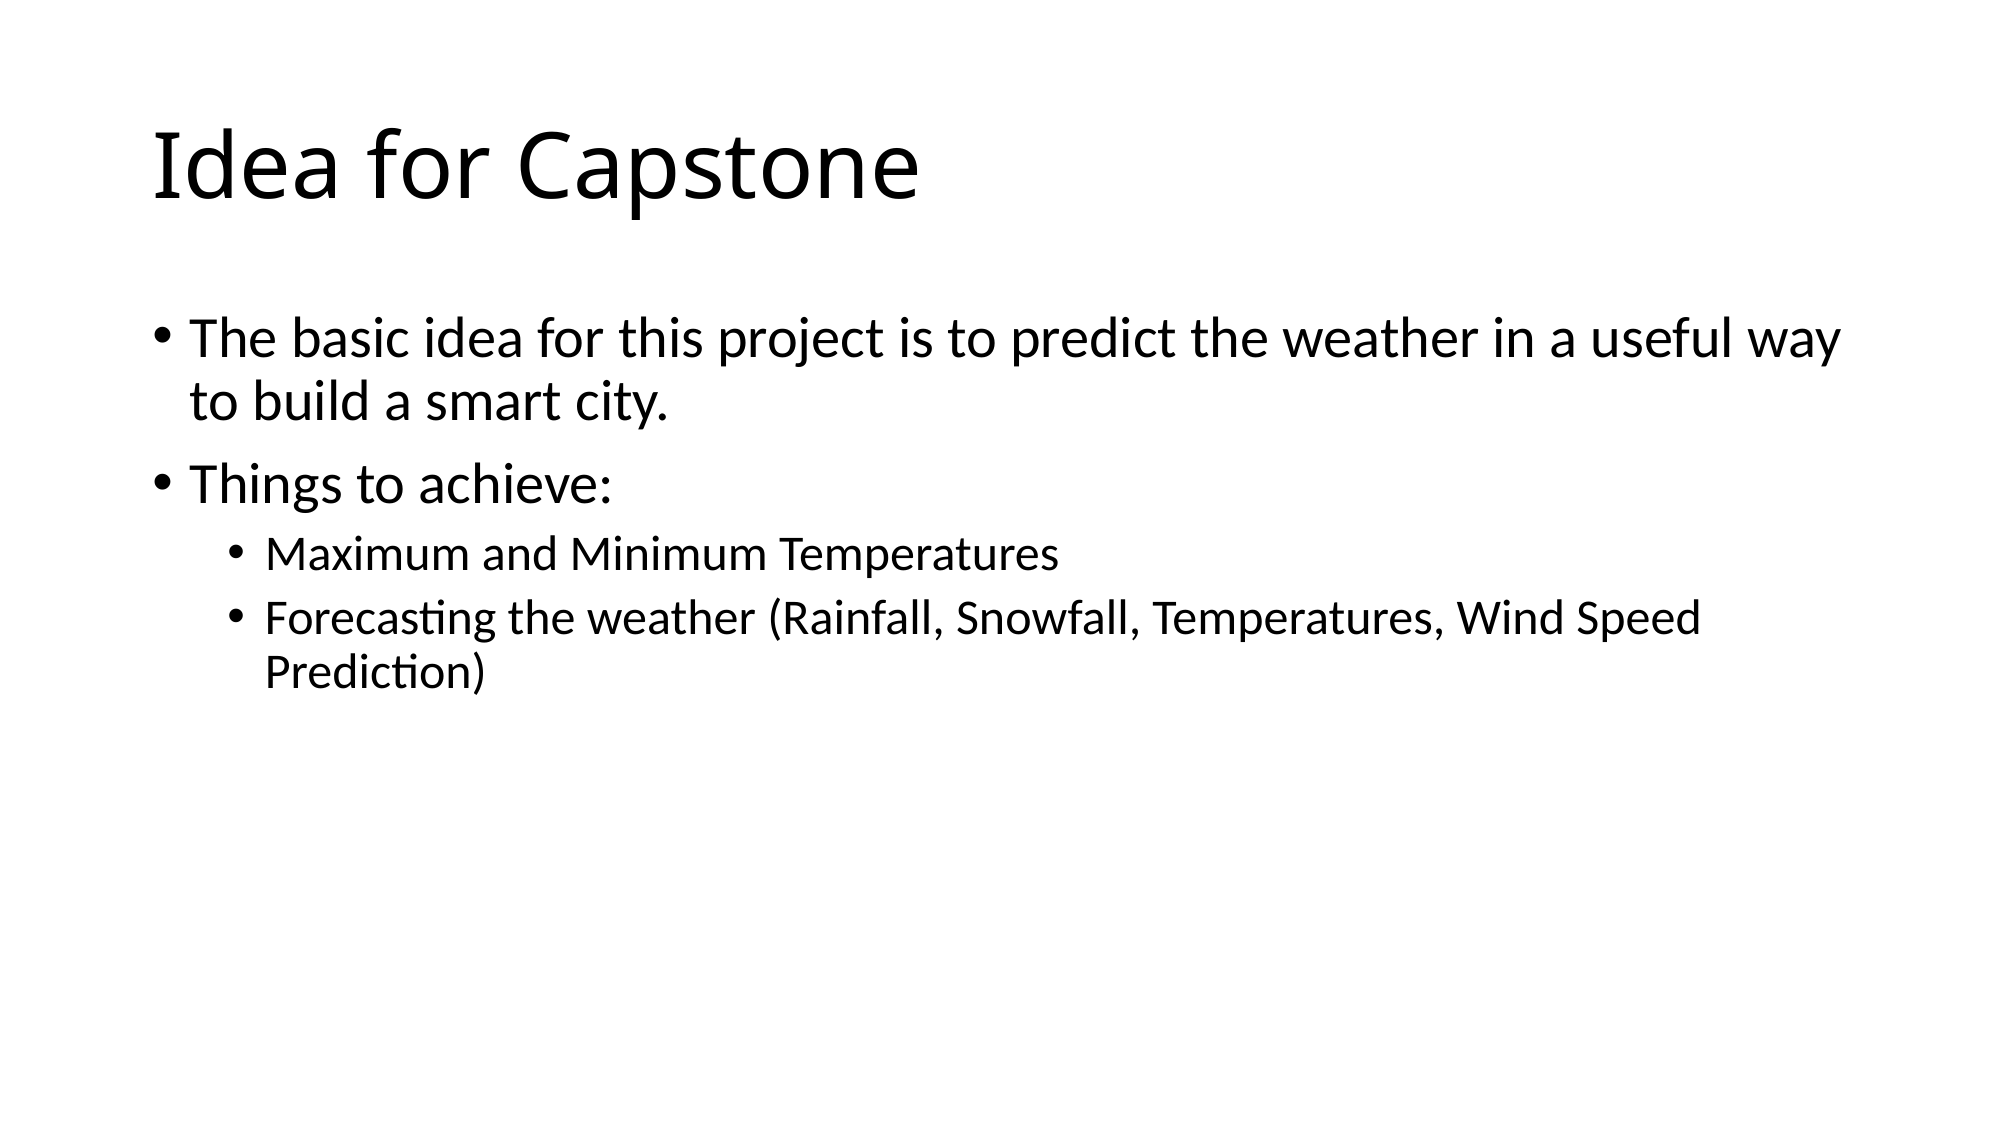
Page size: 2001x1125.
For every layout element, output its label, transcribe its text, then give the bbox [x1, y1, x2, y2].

list The basic idea for this project is to predict the weather in a useful way to build a smart city. Things to achieve: Maximum and Minimum Temperatures Forecasting the weather (Rainfall, Snowfall, Temperatures, Wind Speed Prediction) [137, 299, 1863, 1014]
title Idea for Capstone [137, 59, 1863, 278]
